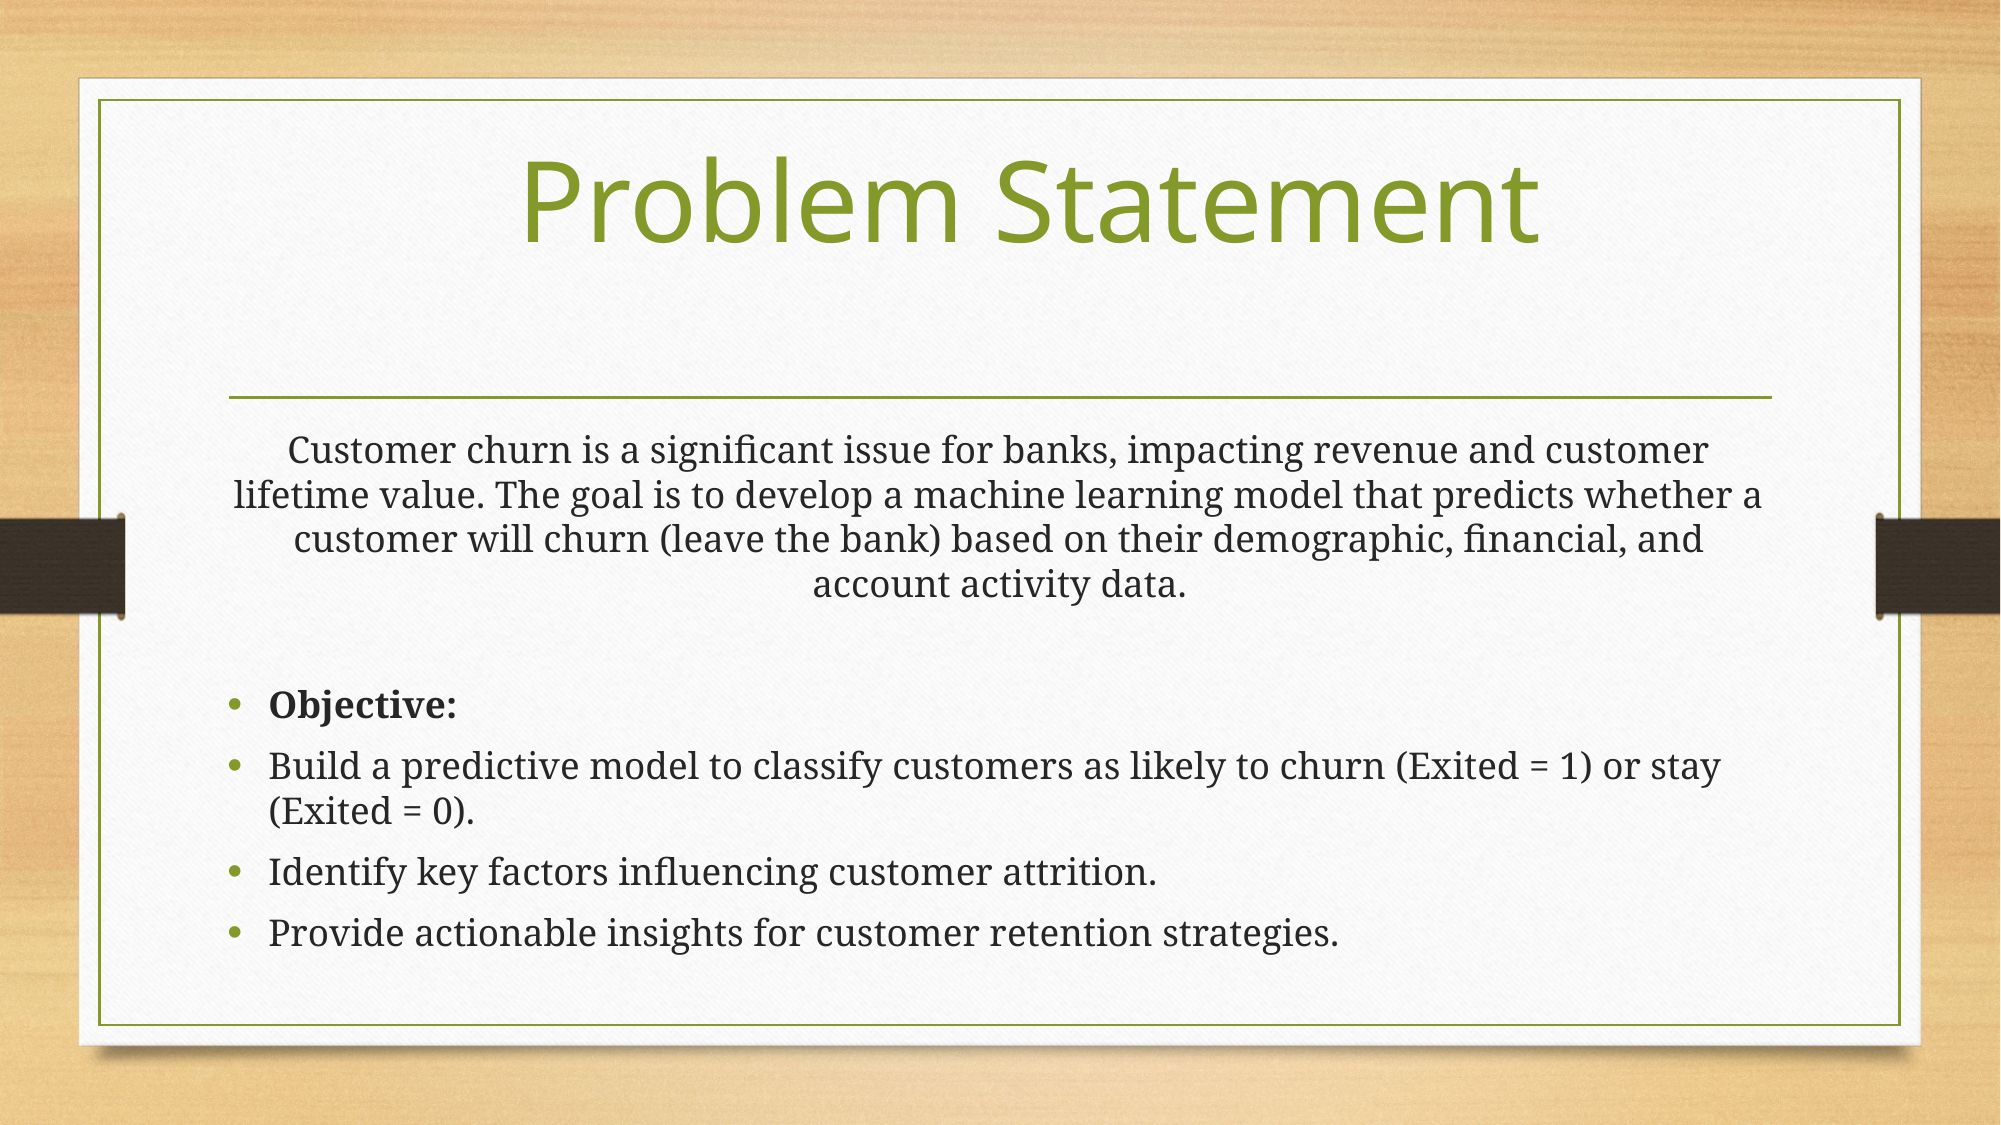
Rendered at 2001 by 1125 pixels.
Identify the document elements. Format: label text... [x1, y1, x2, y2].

list Customer churn is a significant issue for banks, impacting revenue and customer lifetime value. The goal is to develop a machine learning model that predicts whether a customer will churn (leave the bank) based on their demographic, financial, and account activity data. Objective: Build a predictive model to classify customers as likely to churn (Exited = 1) or stay (Exited = 0). Identify key factors influencing customer attrition. Provide actionable insights for customer retention strategies. [212, 419, 1788, 964]
text_box Problem Statement [502, 122, 1557, 273]
picture [0, 0, 2001, 1125]
